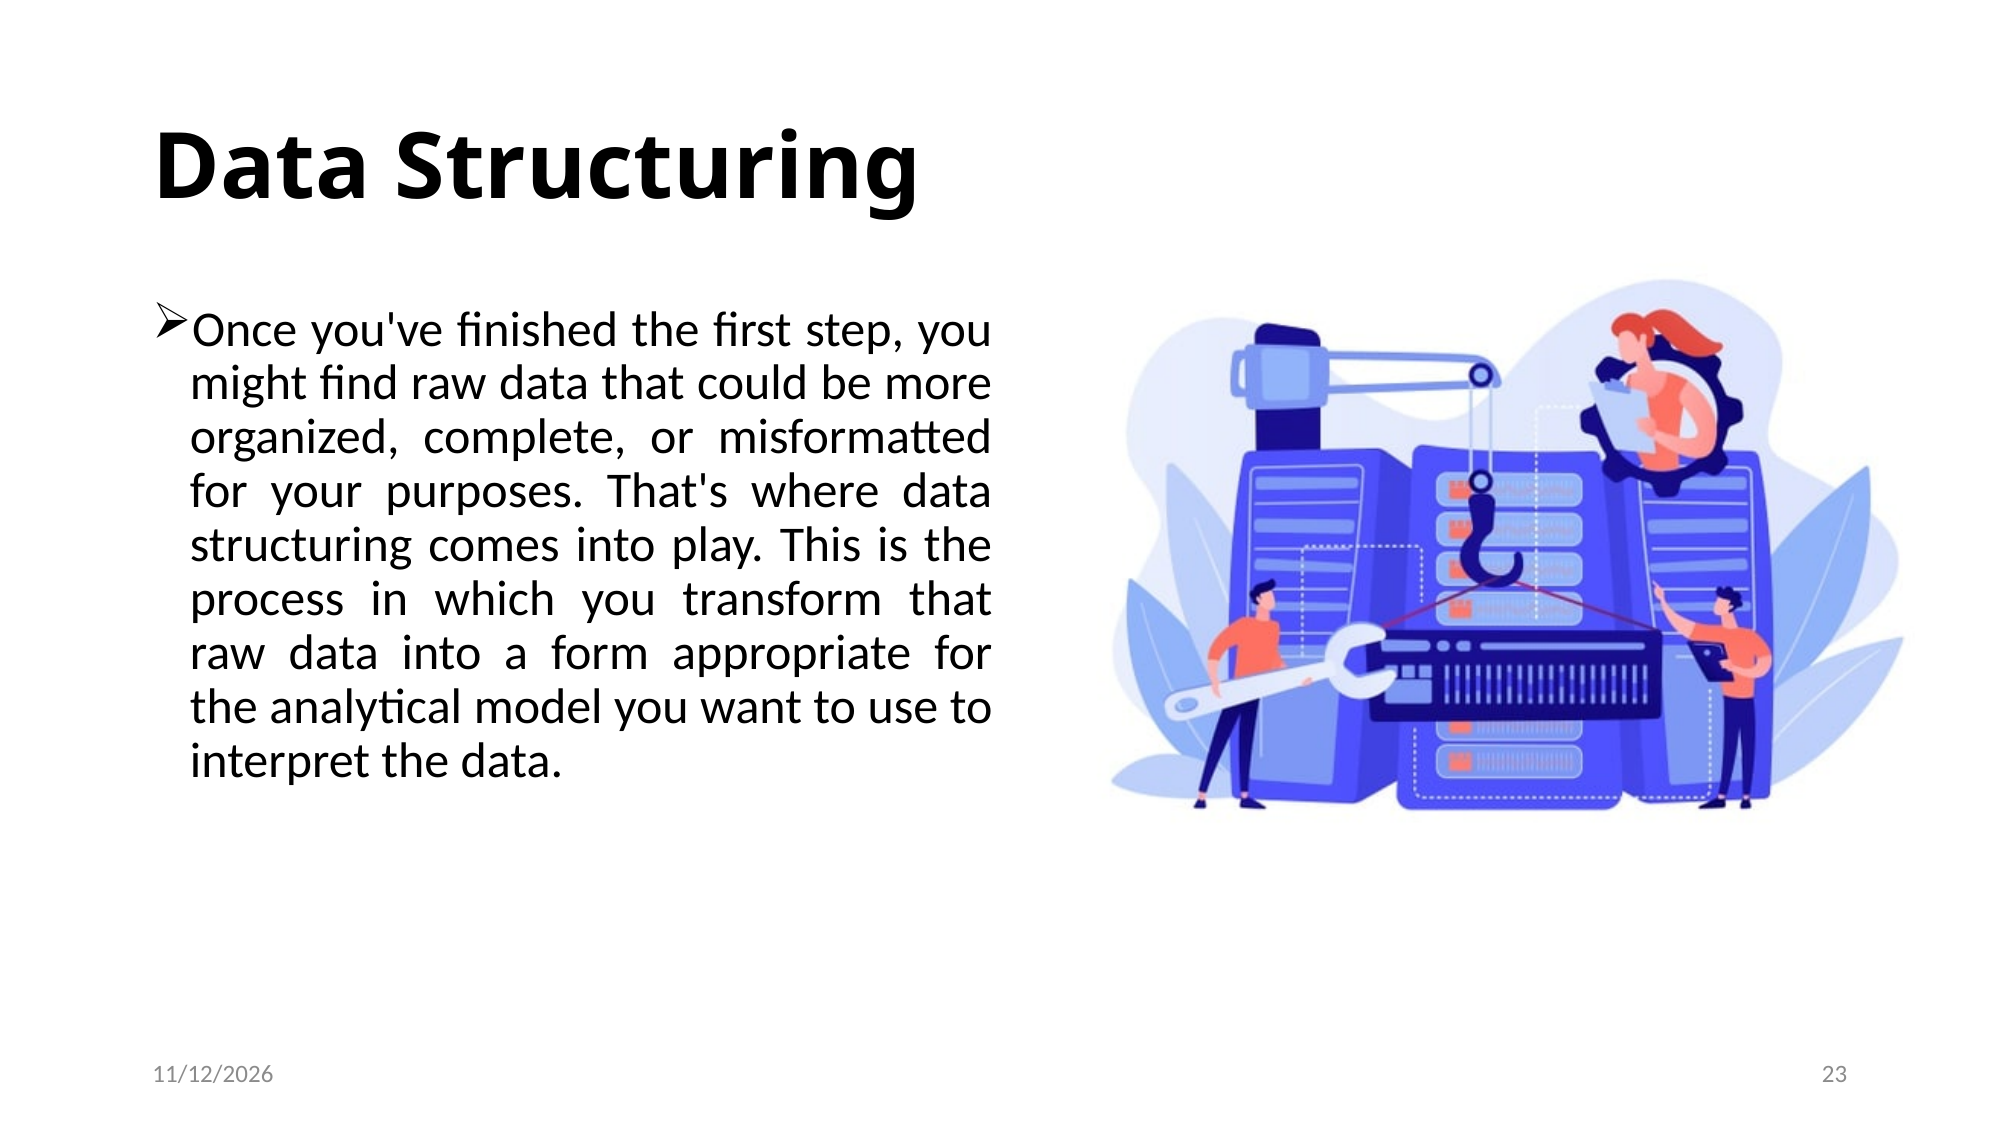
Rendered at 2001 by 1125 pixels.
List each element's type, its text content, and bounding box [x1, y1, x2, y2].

picture [1025, 237, 1979, 873]
list Once you've finished the first step, you might find raw data that could be more organized, complete, or misformatted for your purposes. That's where data structuring comes into play. This is the process in which you transform that raw data into a form appropriate for the analytical model you want to use to interpret the data. [137, 295, 1008, 1095]
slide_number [137, 1042, 588, 1103]
slide_number 23 [1412, 1042, 1863, 1103]
title Data Structuring [137, 59, 1863, 278]
